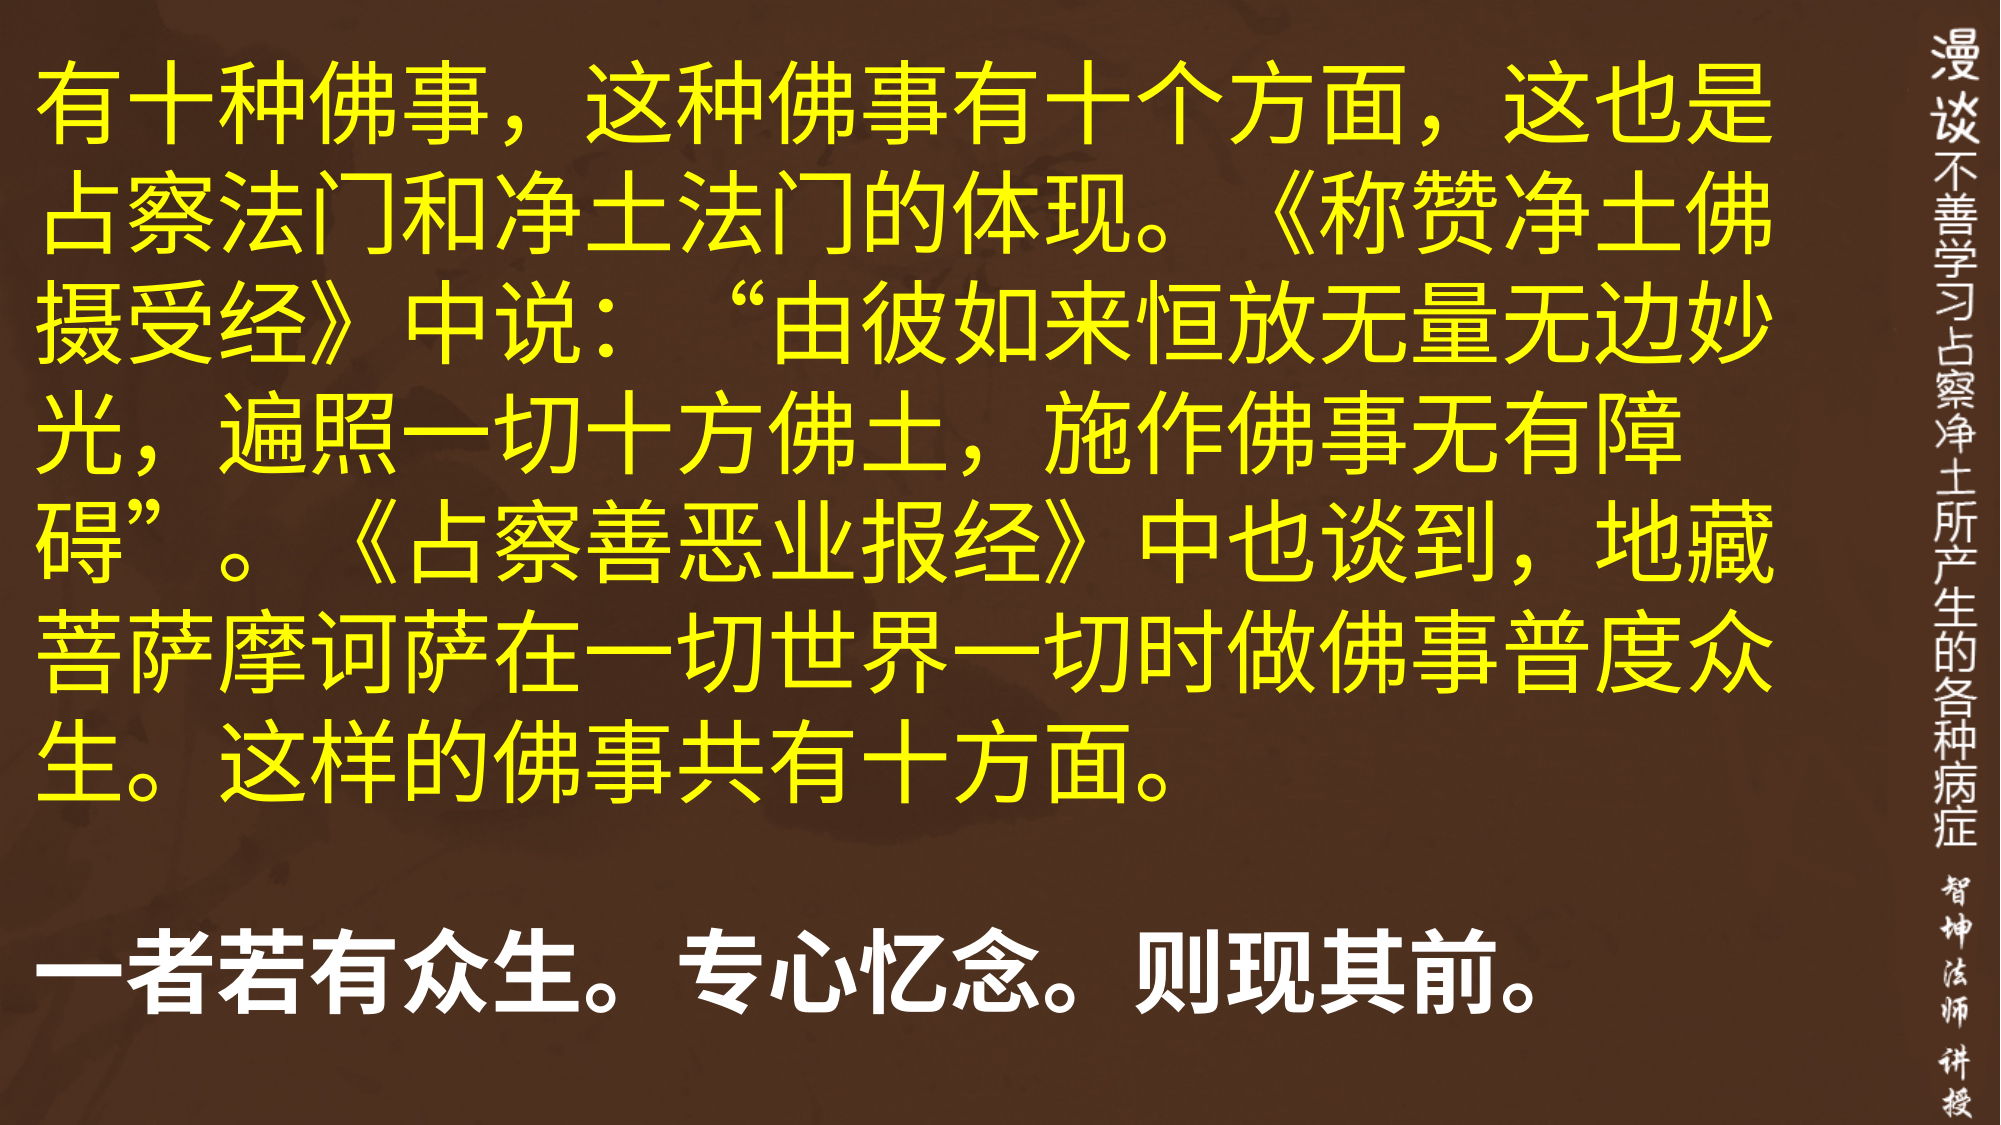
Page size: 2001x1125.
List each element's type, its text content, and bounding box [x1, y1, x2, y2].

picture [0, 0, 2000, 1125]
text_box 有十种佛事，这种佛事有十个方面，这也是占察法门和净土法门的体现。《称赞净土佛摄受经》中说：“由彼如来恒放无量无边妙光，遍照一切十方佛土，施作佛事无有障碍”。《占察善恶业报经》中也谈到，地藏菩萨摩诃萨在一切世界一切时做佛事普度众生。这样的佛事共有十方面。 一者若有众生。专心忆念。则现其前。 [18, 37, 1884, 1125]
